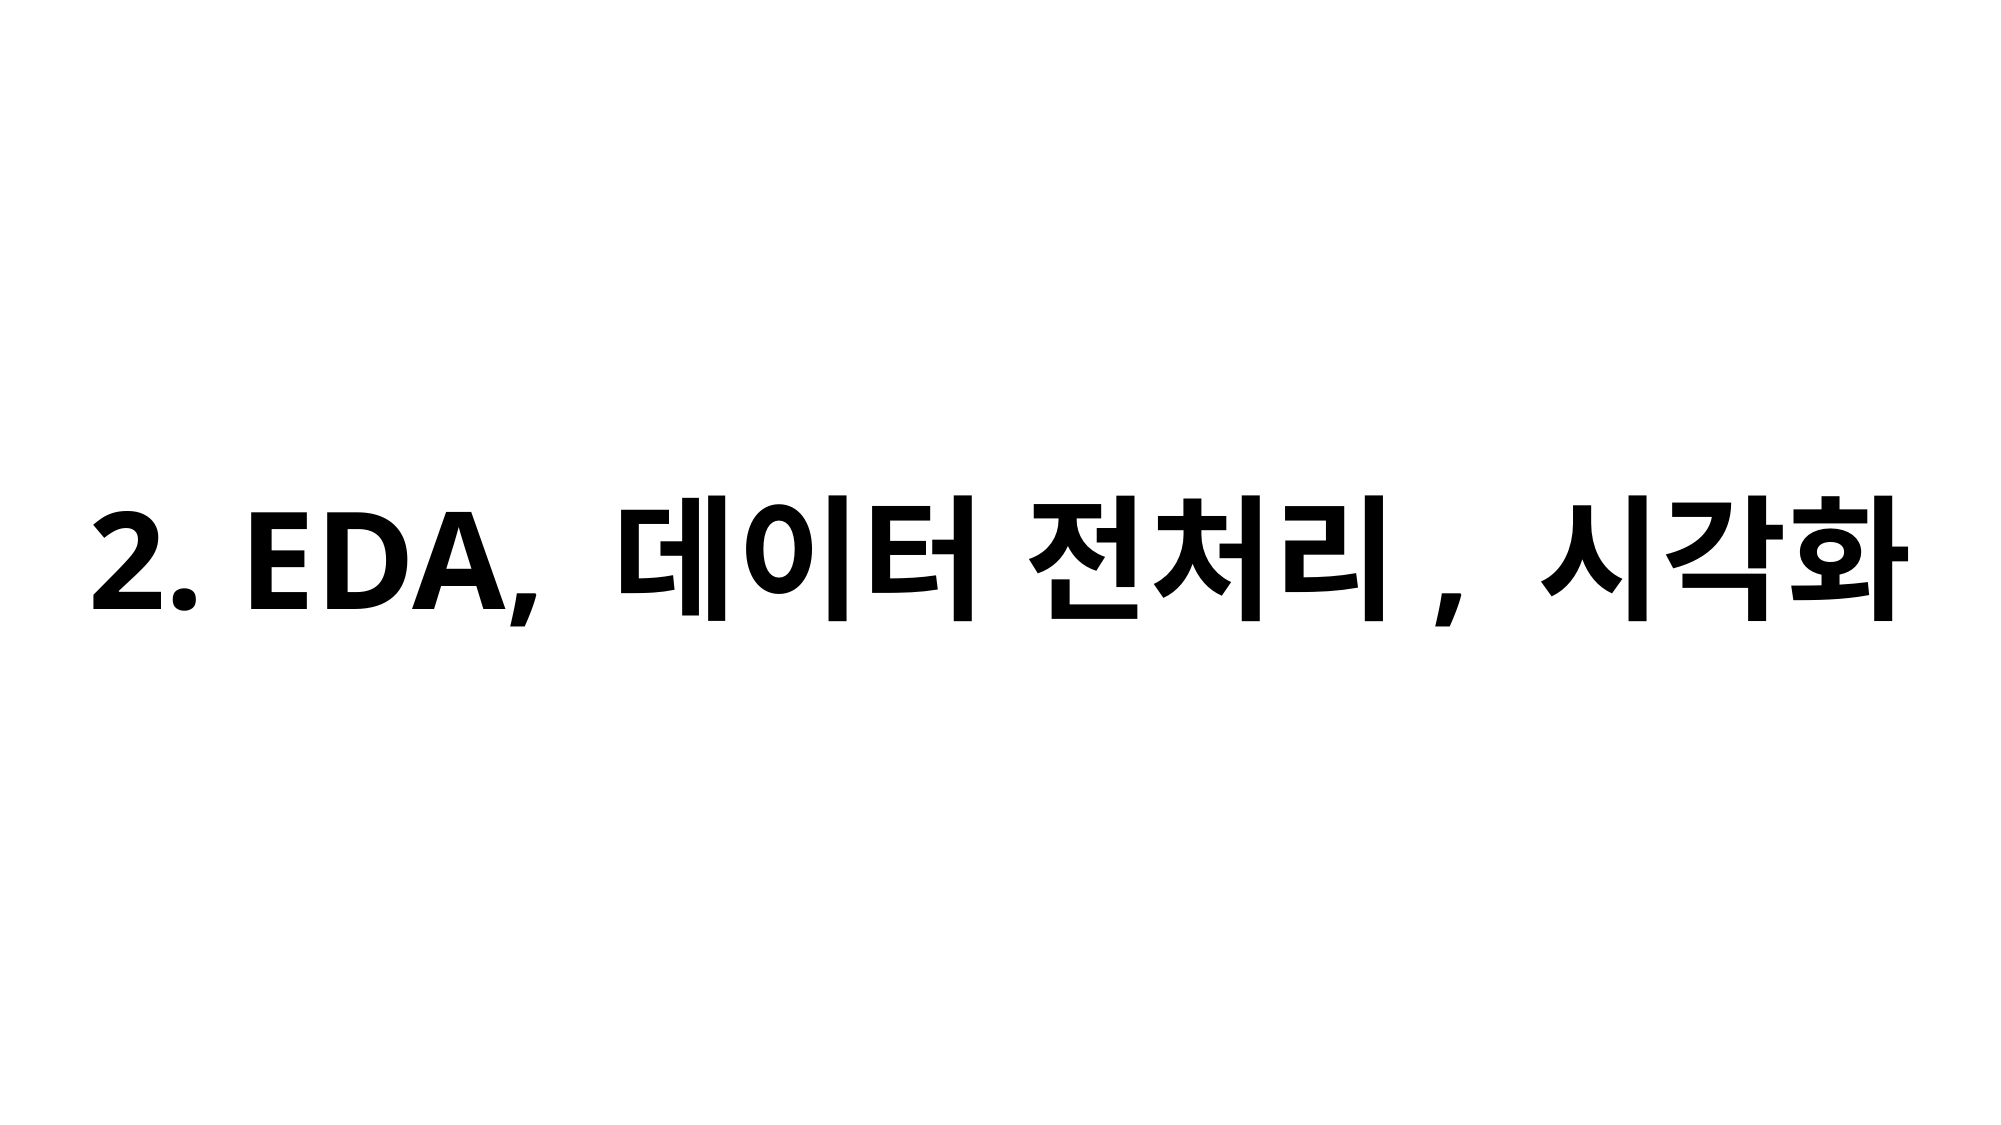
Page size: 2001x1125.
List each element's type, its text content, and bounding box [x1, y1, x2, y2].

text_box 2. EDA, 데이터 전처리, 시각화 [0, 466, 2000, 644]
